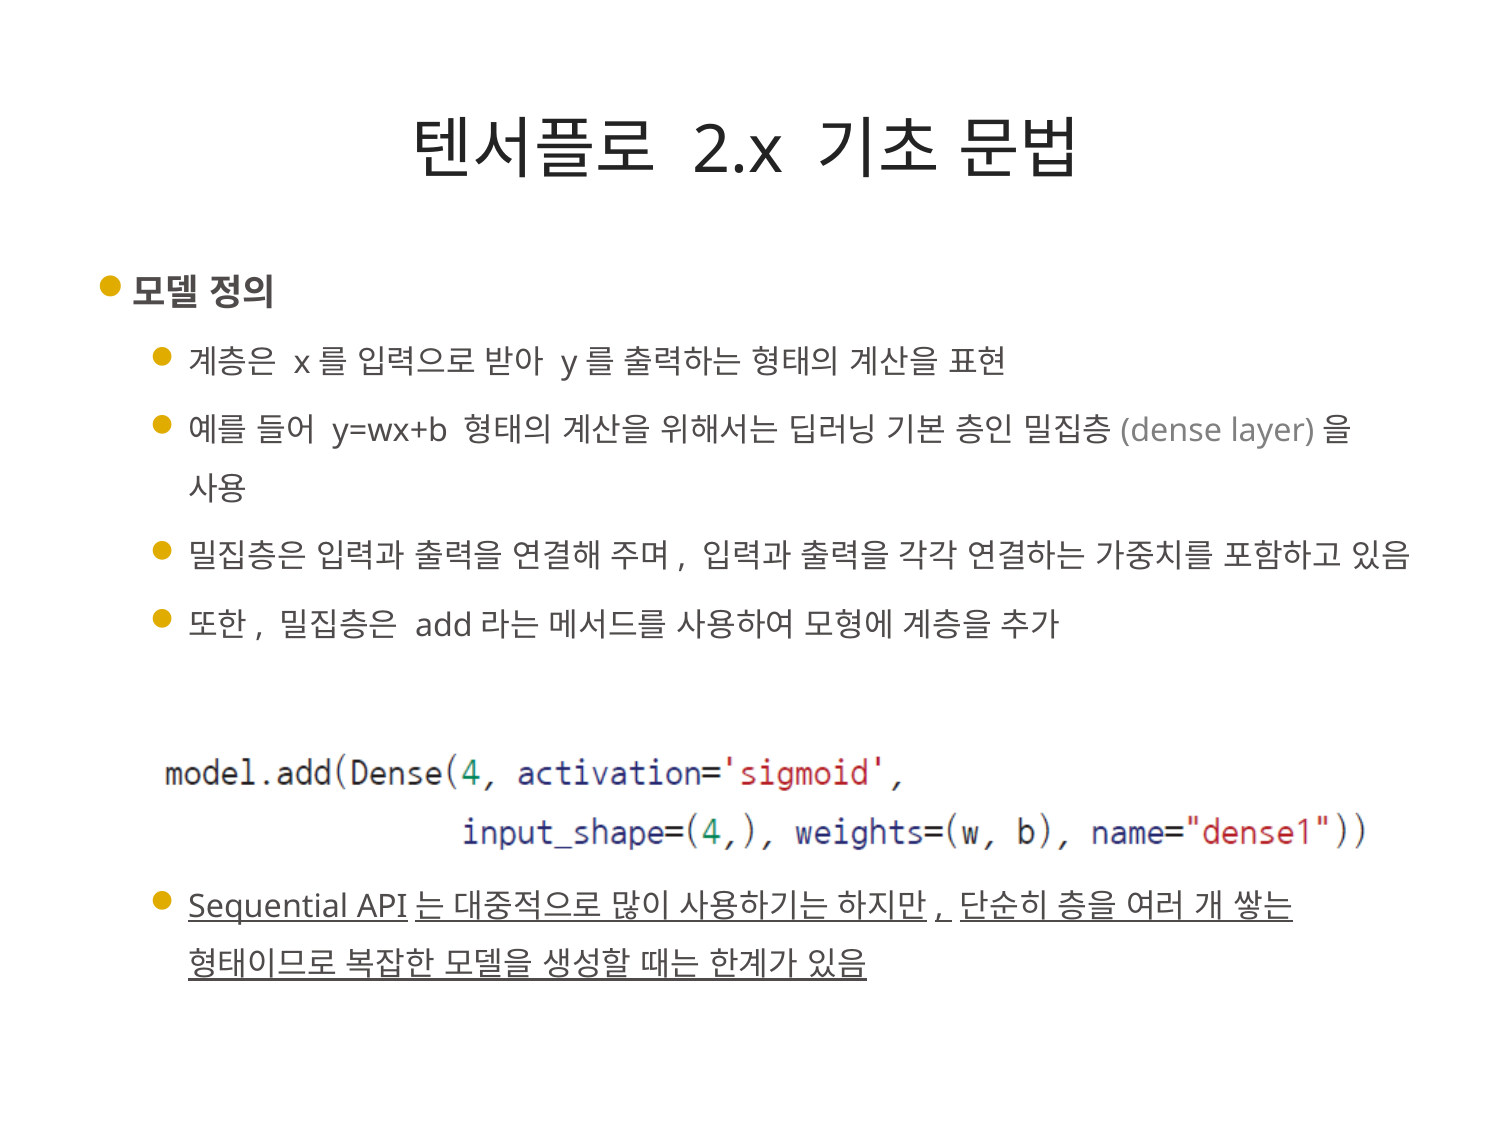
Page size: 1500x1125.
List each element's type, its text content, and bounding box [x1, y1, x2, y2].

picture [154, 751, 1379, 856]
text_box 텐서플로 2.x 기초 문법 [81, 61, 1412, 193]
list 모델 정의 계층은 x를 입력으로 받아 y를 출력하는 형태의 계산을 표현 예를 들어 y=wx+b 형태의 계산을 위해서는 딥러닝 기본 층인 밀집층(dense layer)을 사용 밀집층은 입력과 출력을 연결해 주며, 입력과 출력을 각각 연결하는 가중치를 포함하고 있음 또한, 밀집층은 add라는 메서드를 사용하여 모형에 계층을 추가 Sequential API는 대중적으로 많이 사용하기는 하지만, 단순히 층을 여러 개 쌓는 형태이므로 복잡한 모델을 생성할 때는 한계가 있음 [81, 239, 1431, 1054]
